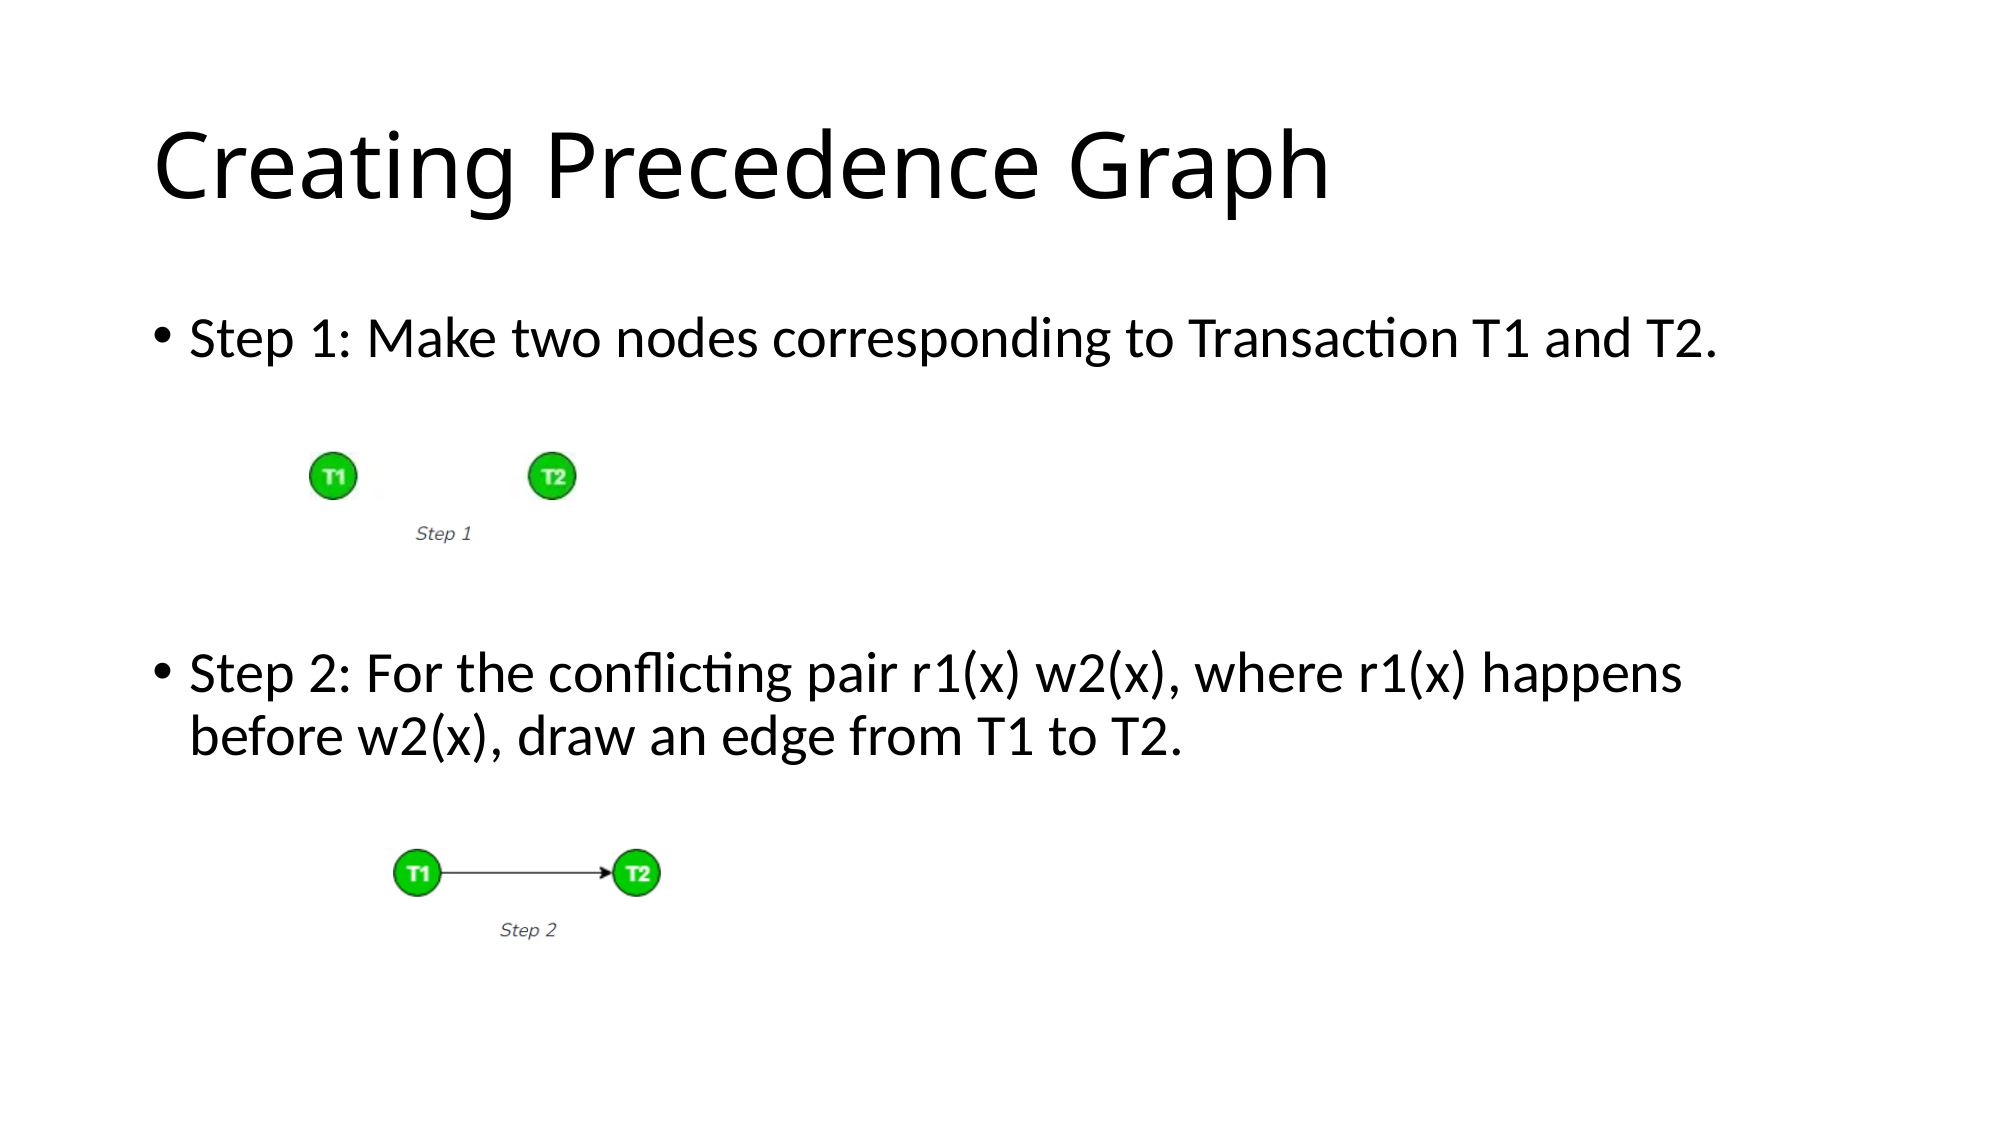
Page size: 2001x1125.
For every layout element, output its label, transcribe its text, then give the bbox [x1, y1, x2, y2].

picture [366, 826, 712, 954]
list Step 1: Make two nodes corresponding to Transaction T1 and T2. Step 2: For the conflicting pair r1(x) w2(x), where r1(x) happens before w2(x), draw an edge from T1 to T2. [137, 299, 1863, 1014]
picture [284, 414, 636, 563]
title Creating Precedence Graph [137, 59, 1863, 278]
